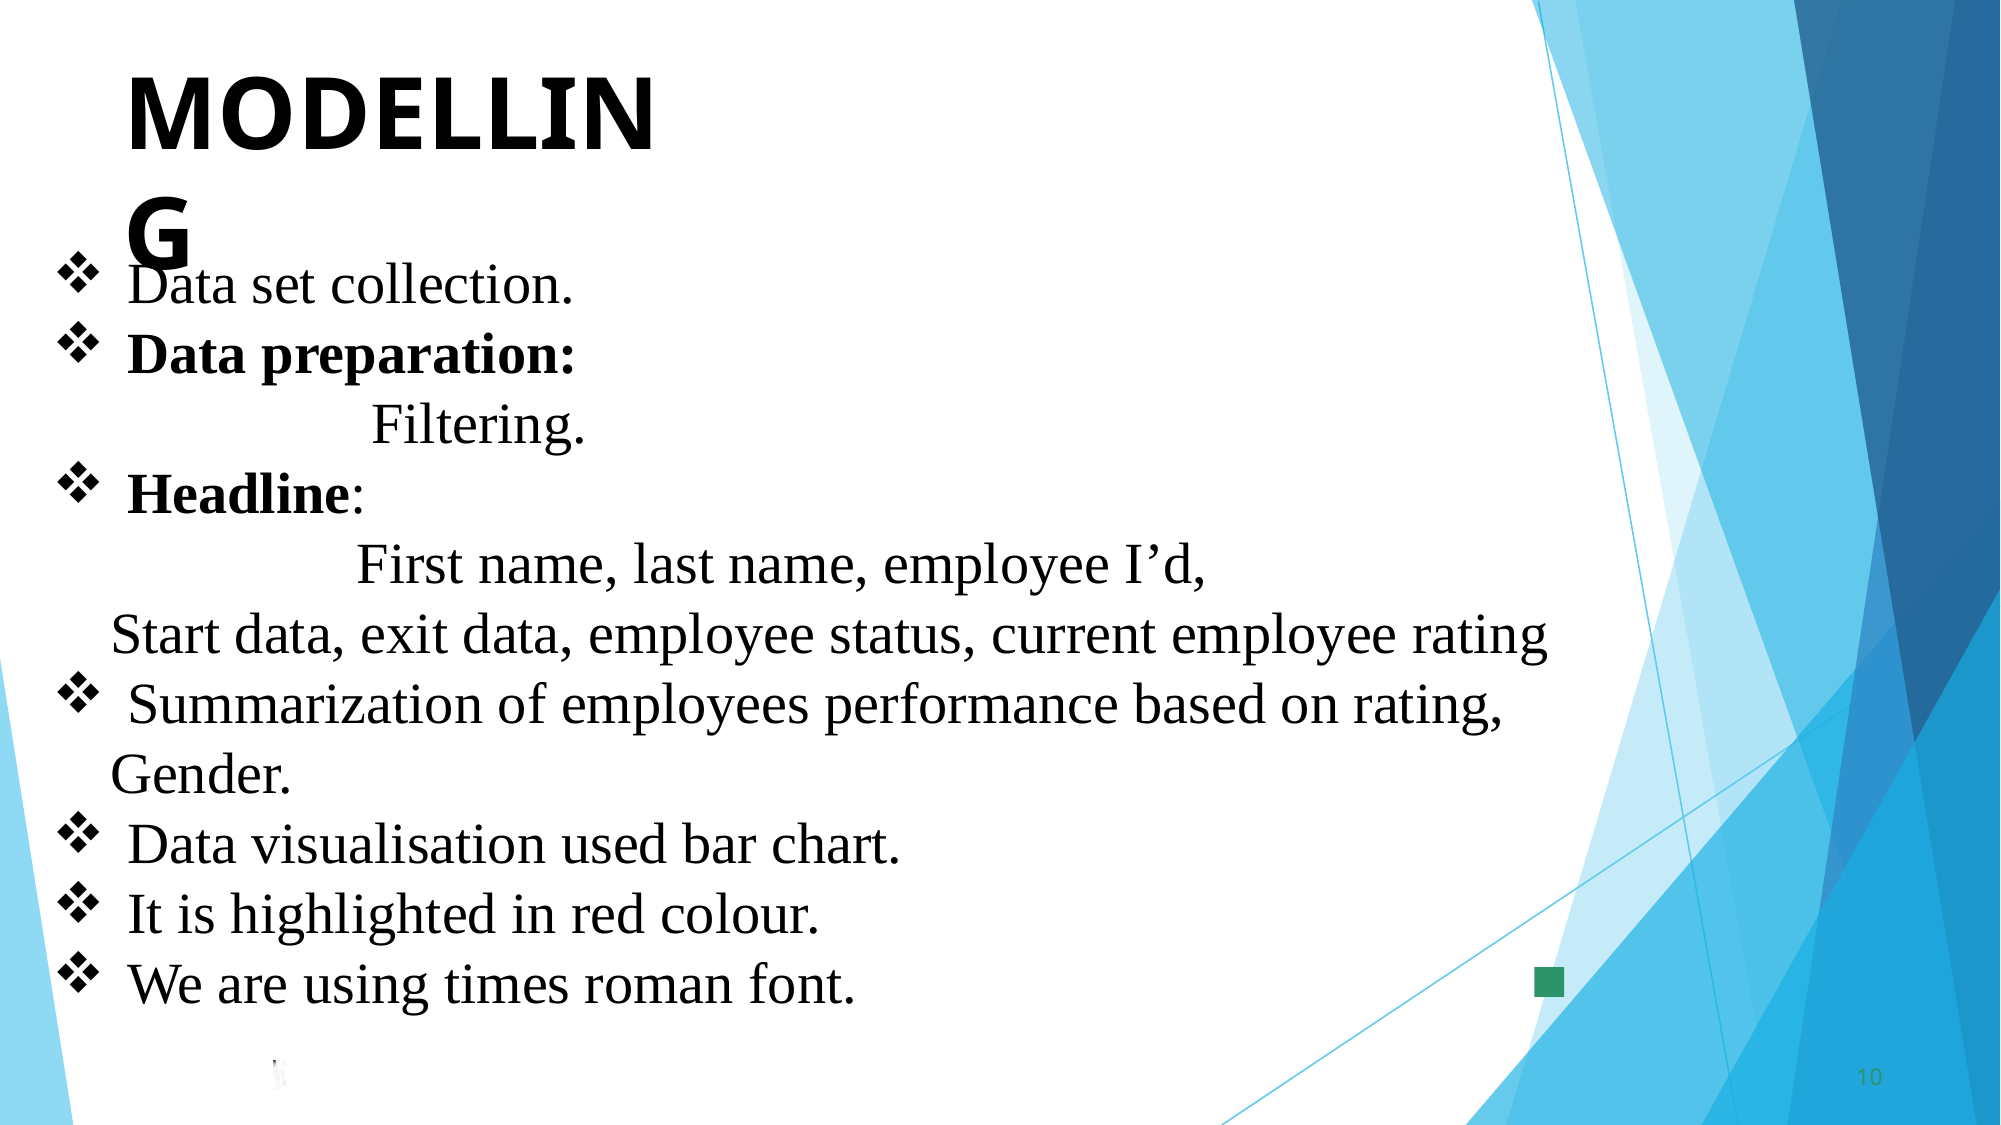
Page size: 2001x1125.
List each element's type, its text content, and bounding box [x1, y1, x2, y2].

text_box 10 [1849, 1061, 1888, 1095]
picture [273, 1060, 287, 1091]
text_box Data set collection. Data preparation: Filtering. Headline: First name, last name, employee I’d, Start data, exit data, employee status, current employee rating Summarization of employees performance based on rating, Gender. Data visualisation used bar chart. It is highlighted in red colour. We are using times roman font. [37, 237, 1836, 1102]
text_box MODELLING [121, 47, 664, 237]
